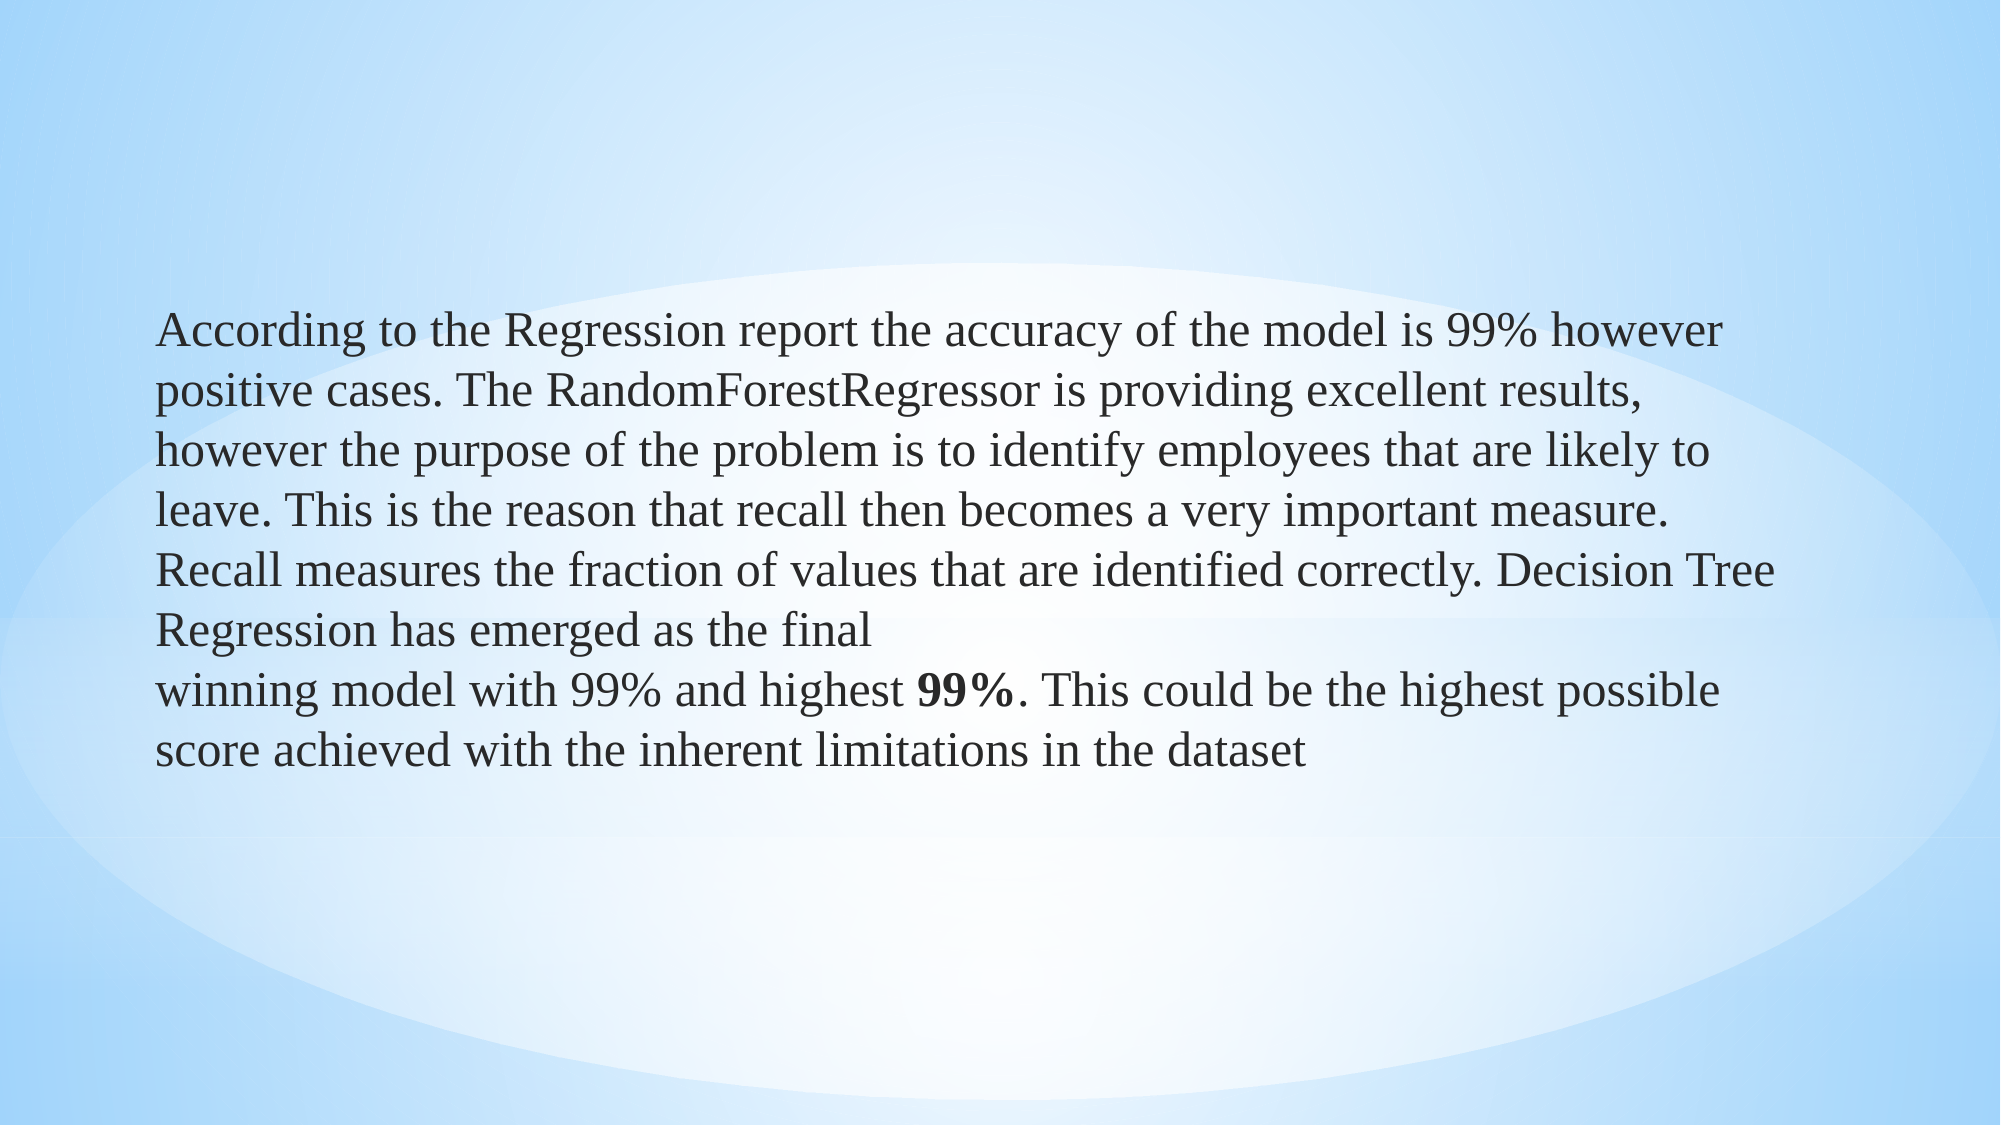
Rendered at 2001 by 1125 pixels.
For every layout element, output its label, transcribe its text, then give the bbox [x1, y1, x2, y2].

text_box According to the Regression report the accuracy of the model is 99% however positive cases. The RandomForestRegressor is providing excellent results, however the purpose of the problem is to identify employees that are likely to leave. This is the reason that recall then becomes a very important measure. Recall measures the fraction of values that are identified correctly. Decision Tree Regression has emerged as the final winning model with 99% and highest 99%. This could be the highest possible score achieved with the inherent limitations in the dataset [140, 289, 1823, 784]
